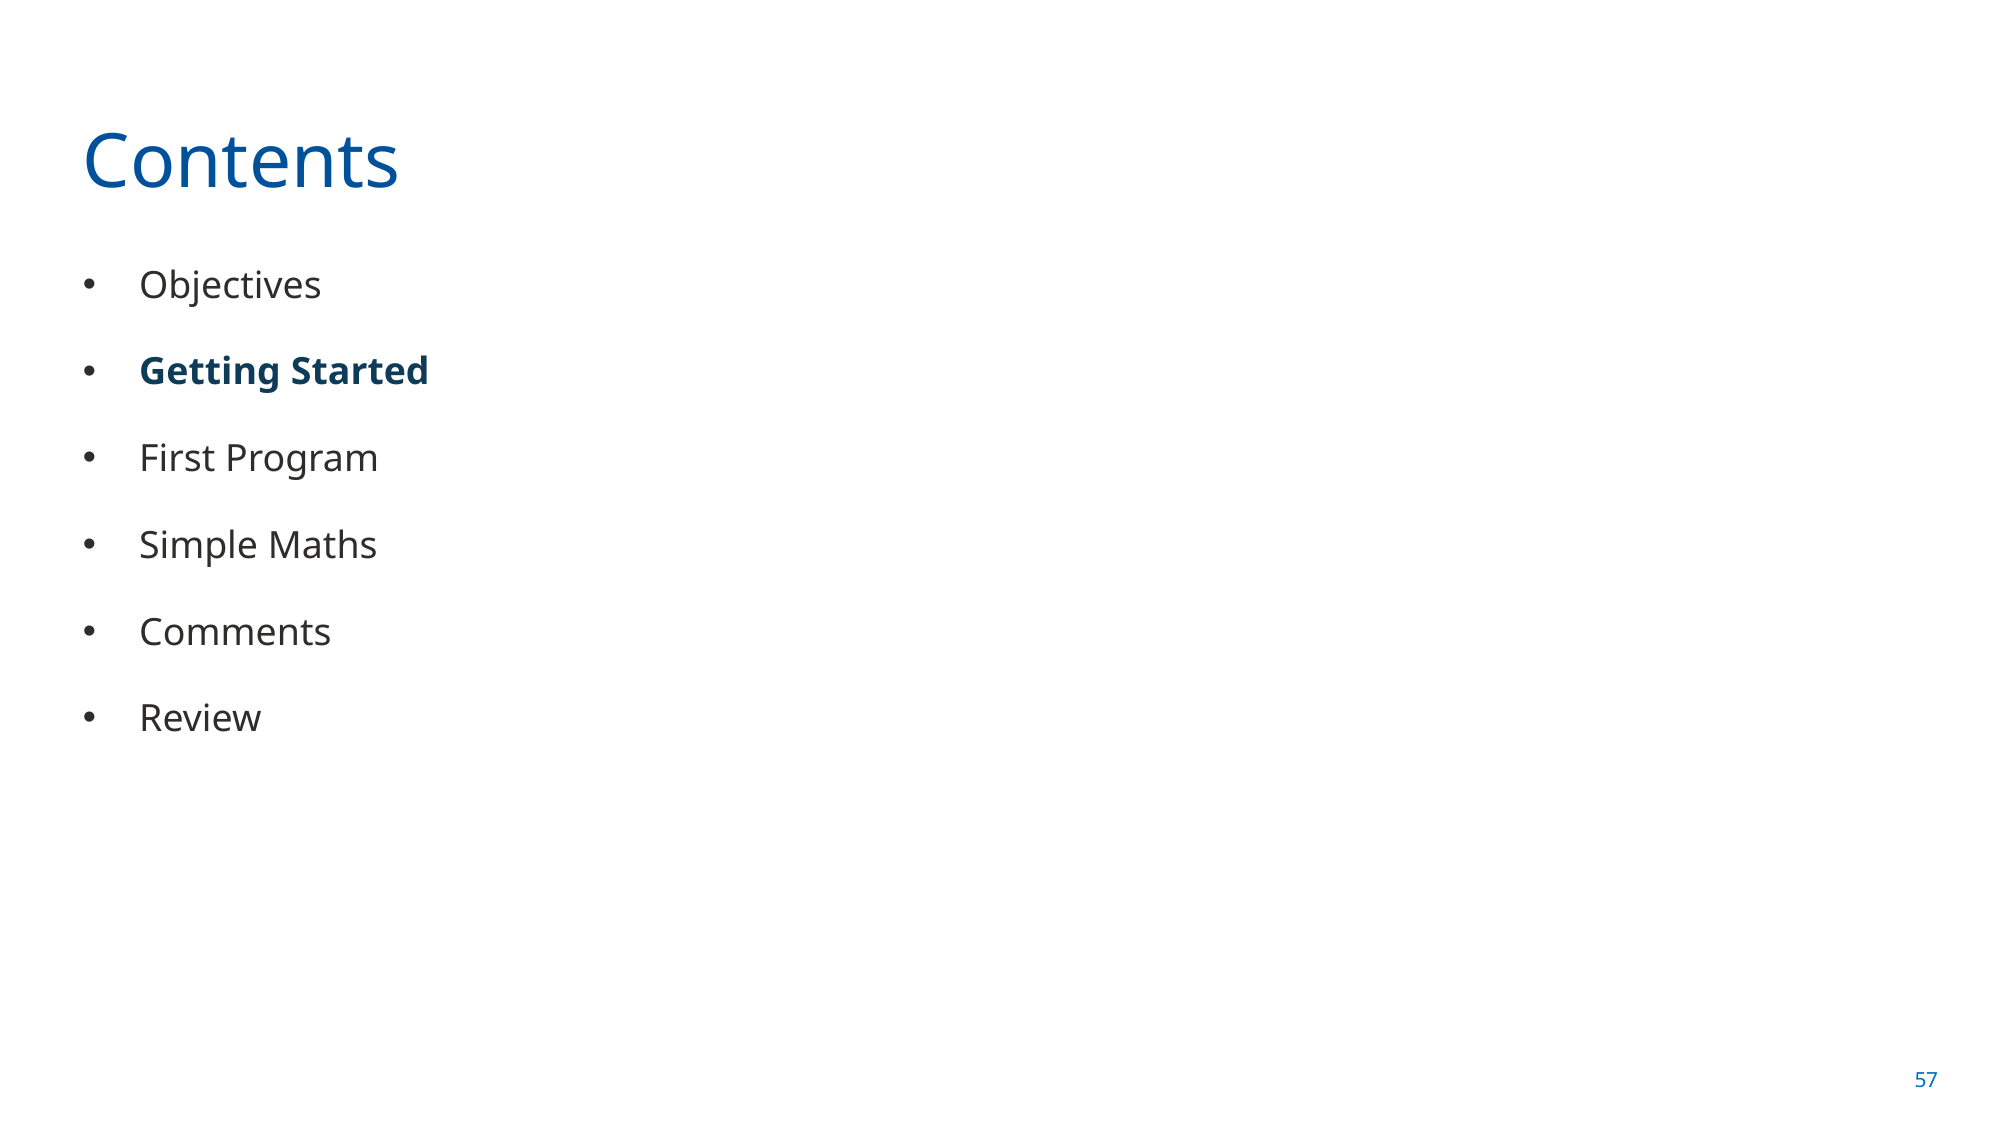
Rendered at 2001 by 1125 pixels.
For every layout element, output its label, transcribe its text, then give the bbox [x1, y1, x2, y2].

title Contents [67, 20, 1565, 210]
list Objectives Getting Started First Program Simple Maths Comments Review [67, 253, 1939, 1000]
